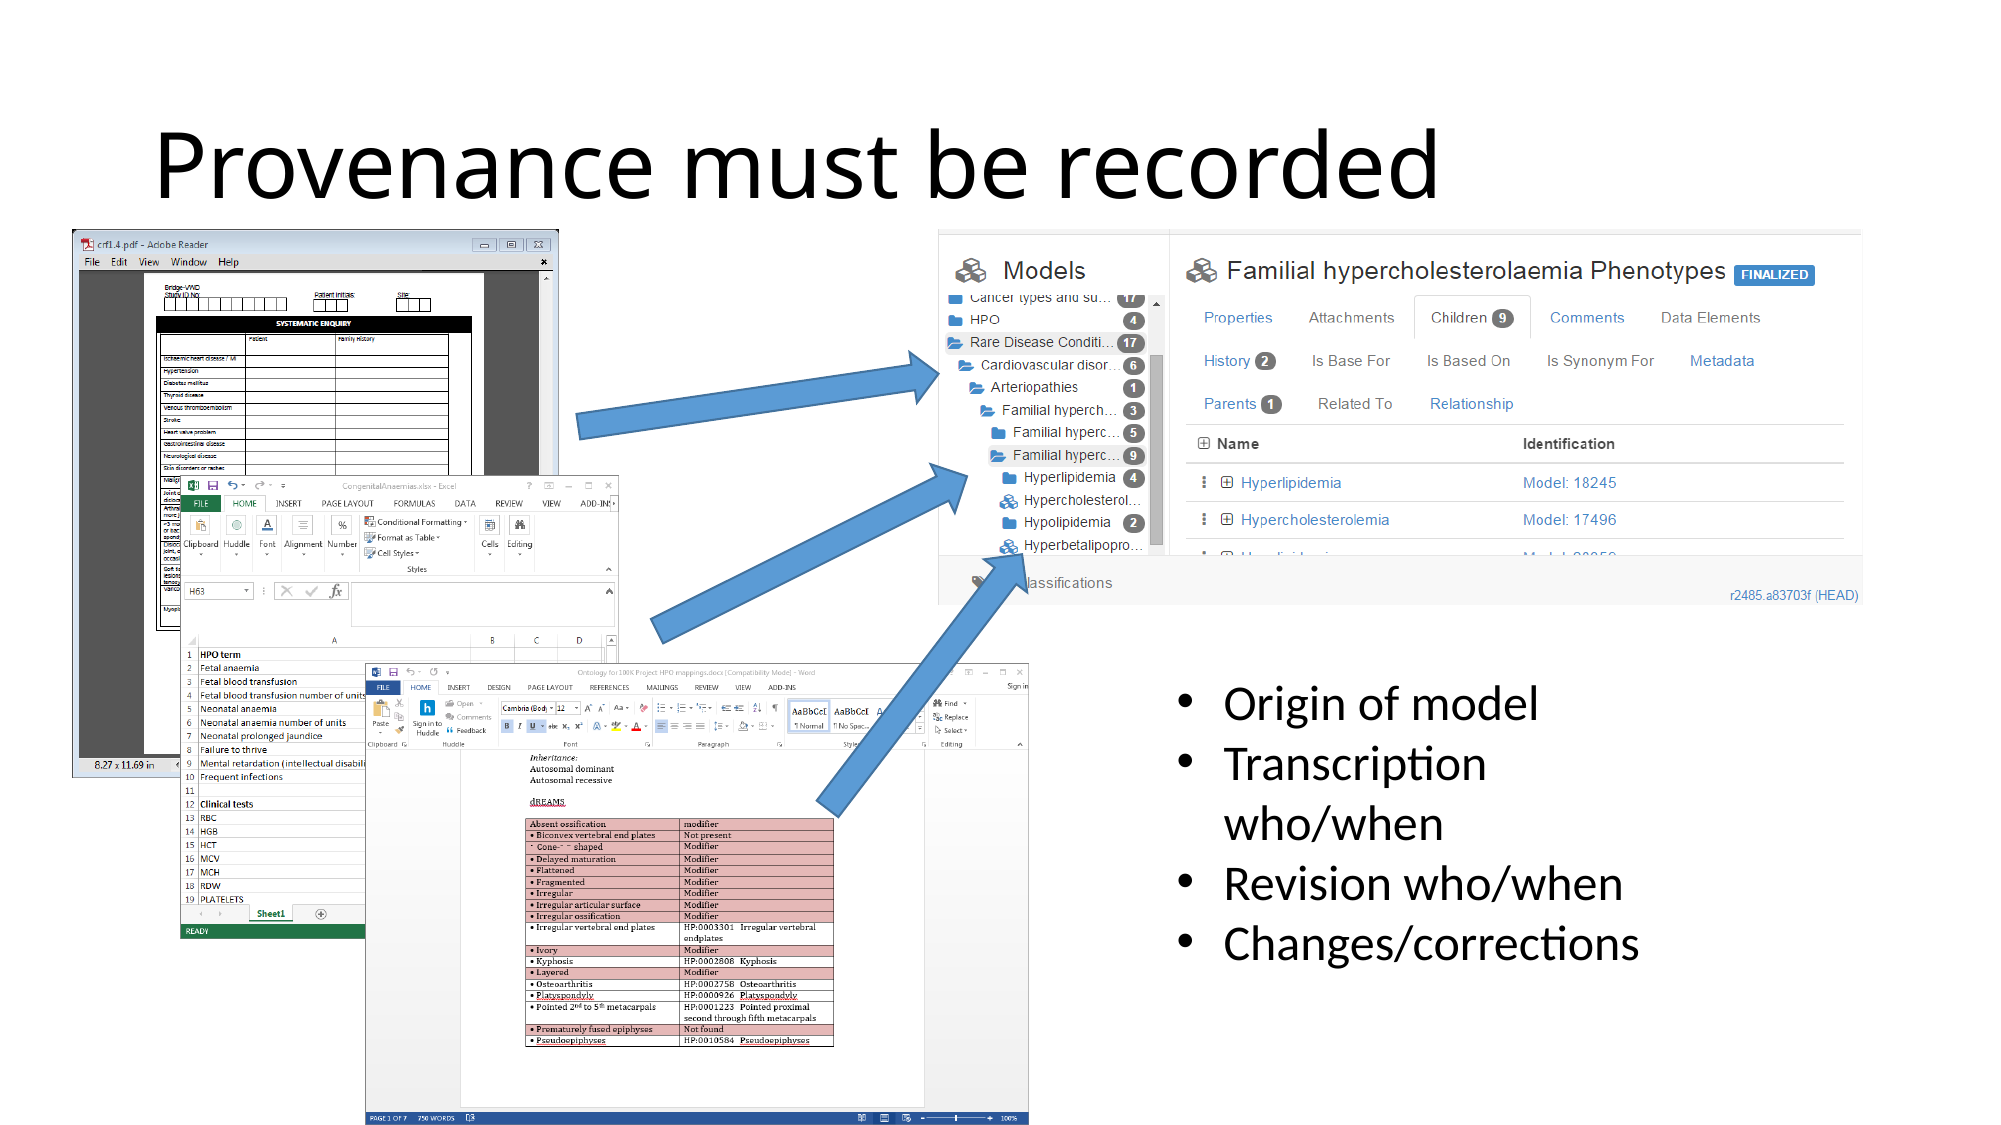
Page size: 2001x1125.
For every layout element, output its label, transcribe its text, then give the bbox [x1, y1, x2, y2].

text_box Origin of model Transcription who/when Revision who/when Changes/corrections [1161, 663, 1707, 1039]
picture [938, 229, 1863, 606]
picture [180, 475, 1029, 1125]
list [72, 229, 559, 778]
text_box [649, 462, 938, 645]
text_box [920, 606, 1001, 663]
text_box [575, 349, 938, 441]
title Provenance must be recorded [137, 59, 1863, 278]
